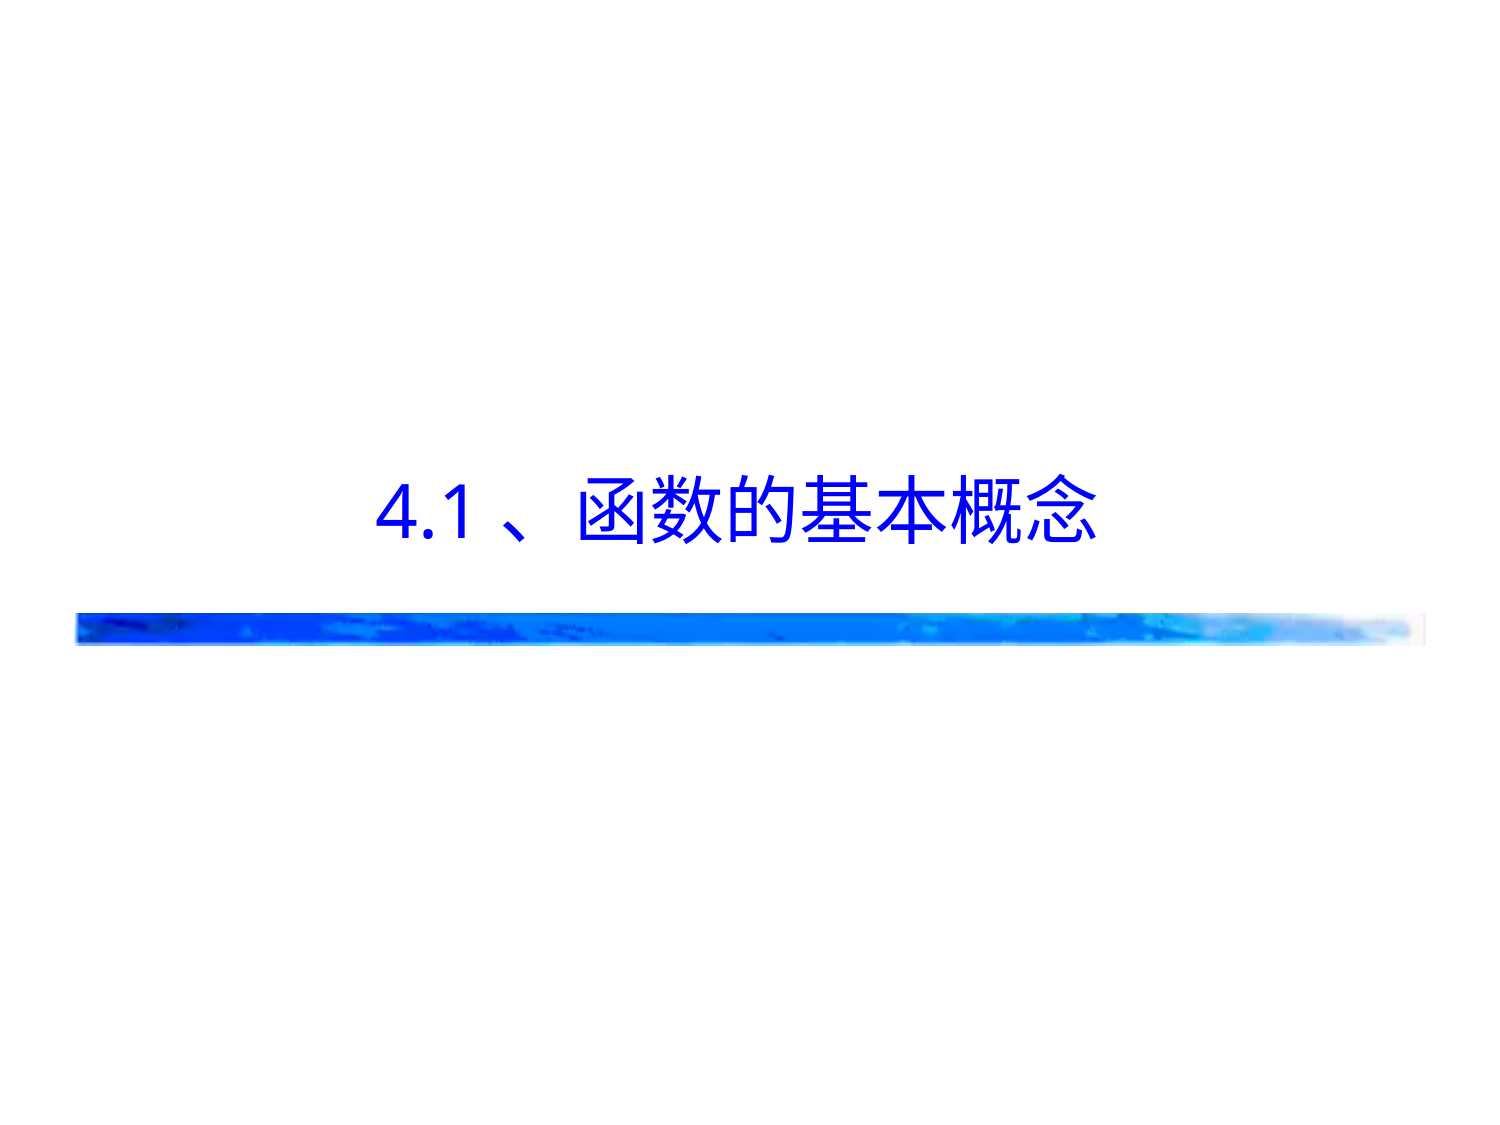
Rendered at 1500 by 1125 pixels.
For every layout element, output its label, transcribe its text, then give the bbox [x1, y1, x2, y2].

picture [74, 613, 1426, 646]
title 4.1、函数的基本概念 [100, 432, 1376, 585]
